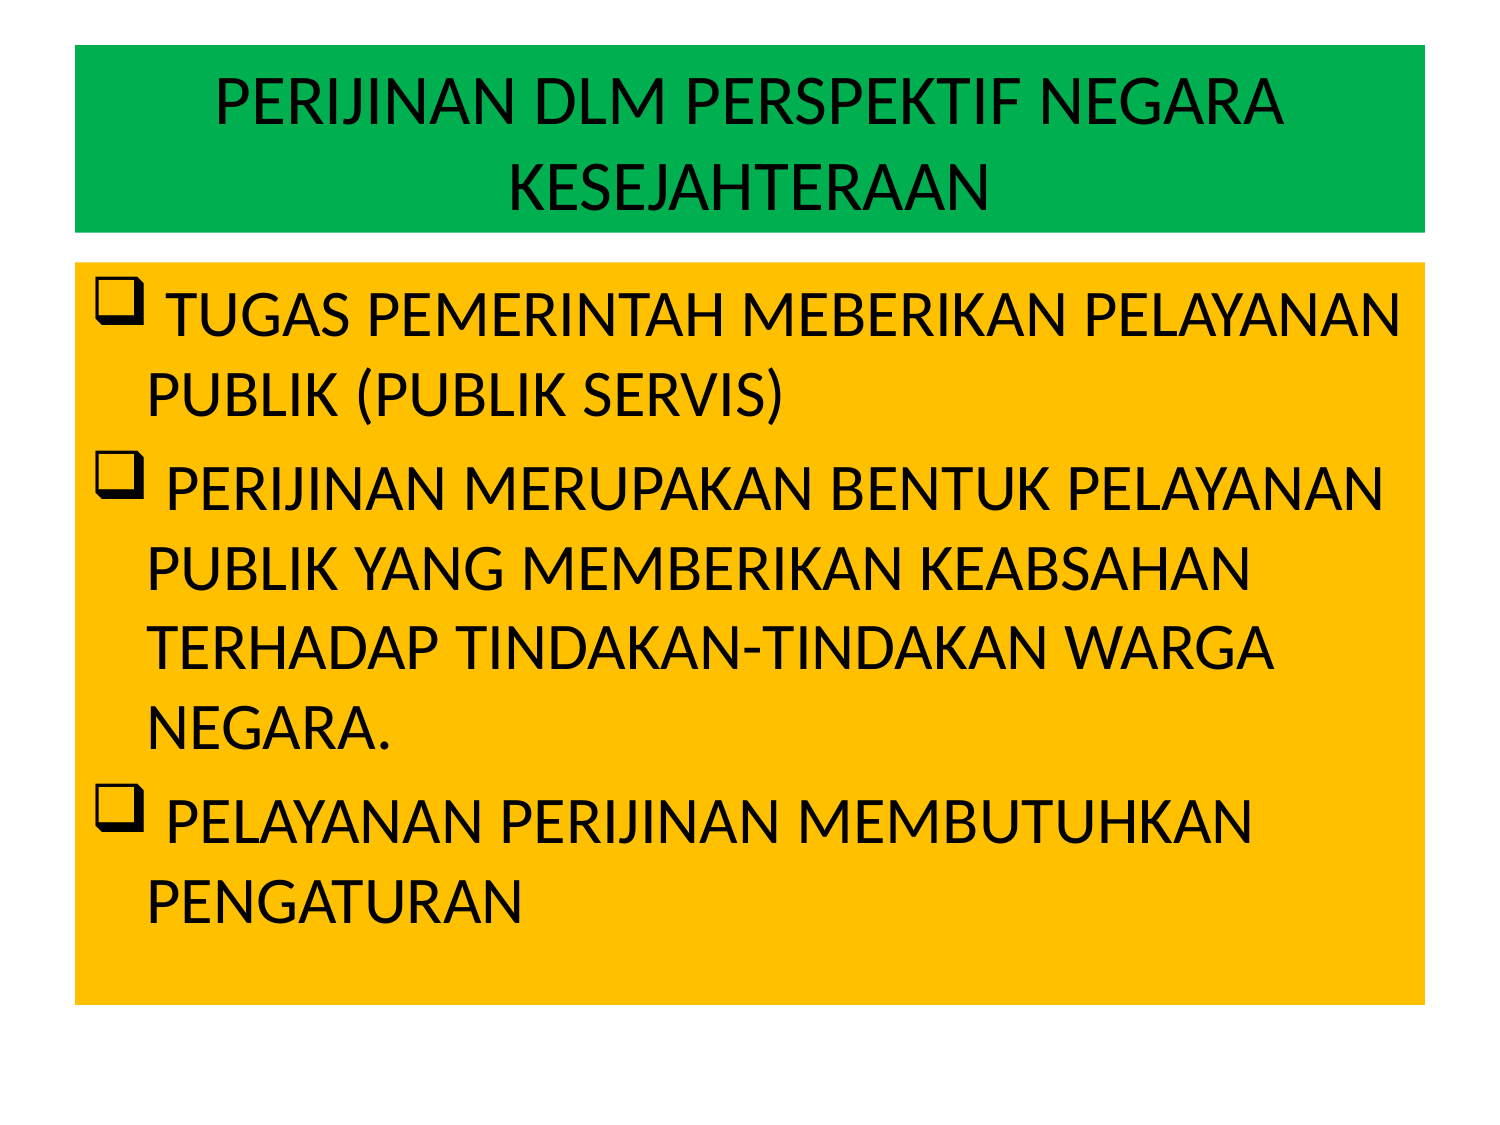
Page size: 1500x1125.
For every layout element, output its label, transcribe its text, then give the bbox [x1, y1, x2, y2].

title PERIJINAN DLM PERSPEKTIF NEGARA KESEJAHTERAAN [75, 45, 1425, 233]
list TUGAS PEMERINTAH MEBERIKAN PELAYANAN PUBLIK (PUBLIK SERVIS) PERIJINAN MERUPAKAN BENTUK PELAYANAN PUBLIK YANG MEMBERIKAN KEABSAHAN TERHADAP TINDAKAN-TINDAKAN WARGA NEGARA. PELAYANAN PERIJINAN MEMBUTUHKAN PENGATURAN [75, 262, 1425, 1005]
